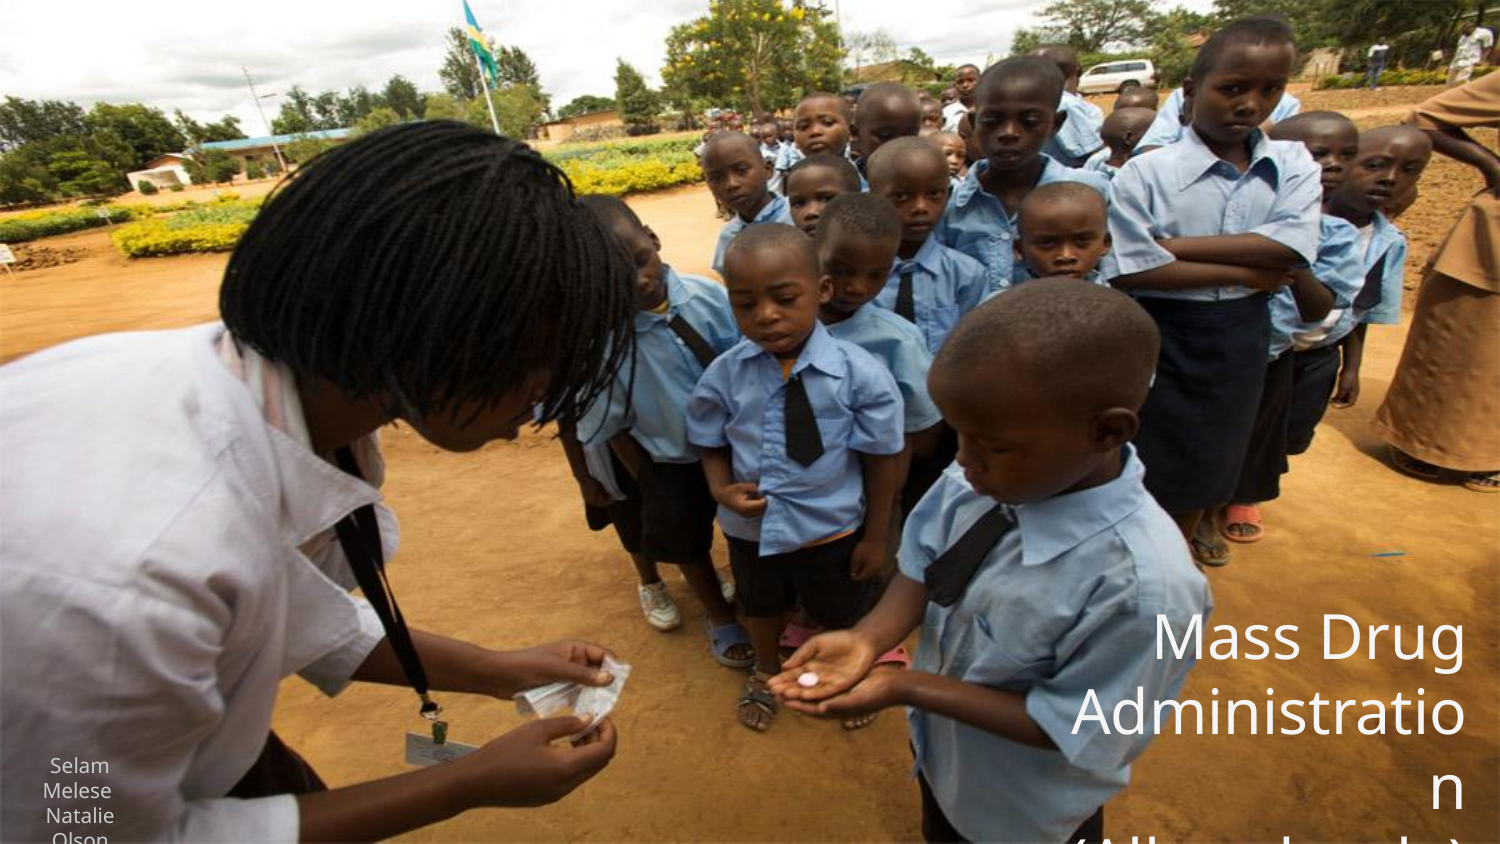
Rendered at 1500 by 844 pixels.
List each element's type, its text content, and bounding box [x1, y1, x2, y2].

title Mass Drug Administration (Albendazole) [1038, 582, 1483, 677]
picture [0, 0, 1500, 844]
text_box Selam Melese Natalie Olson [0, 761, 161, 844]
